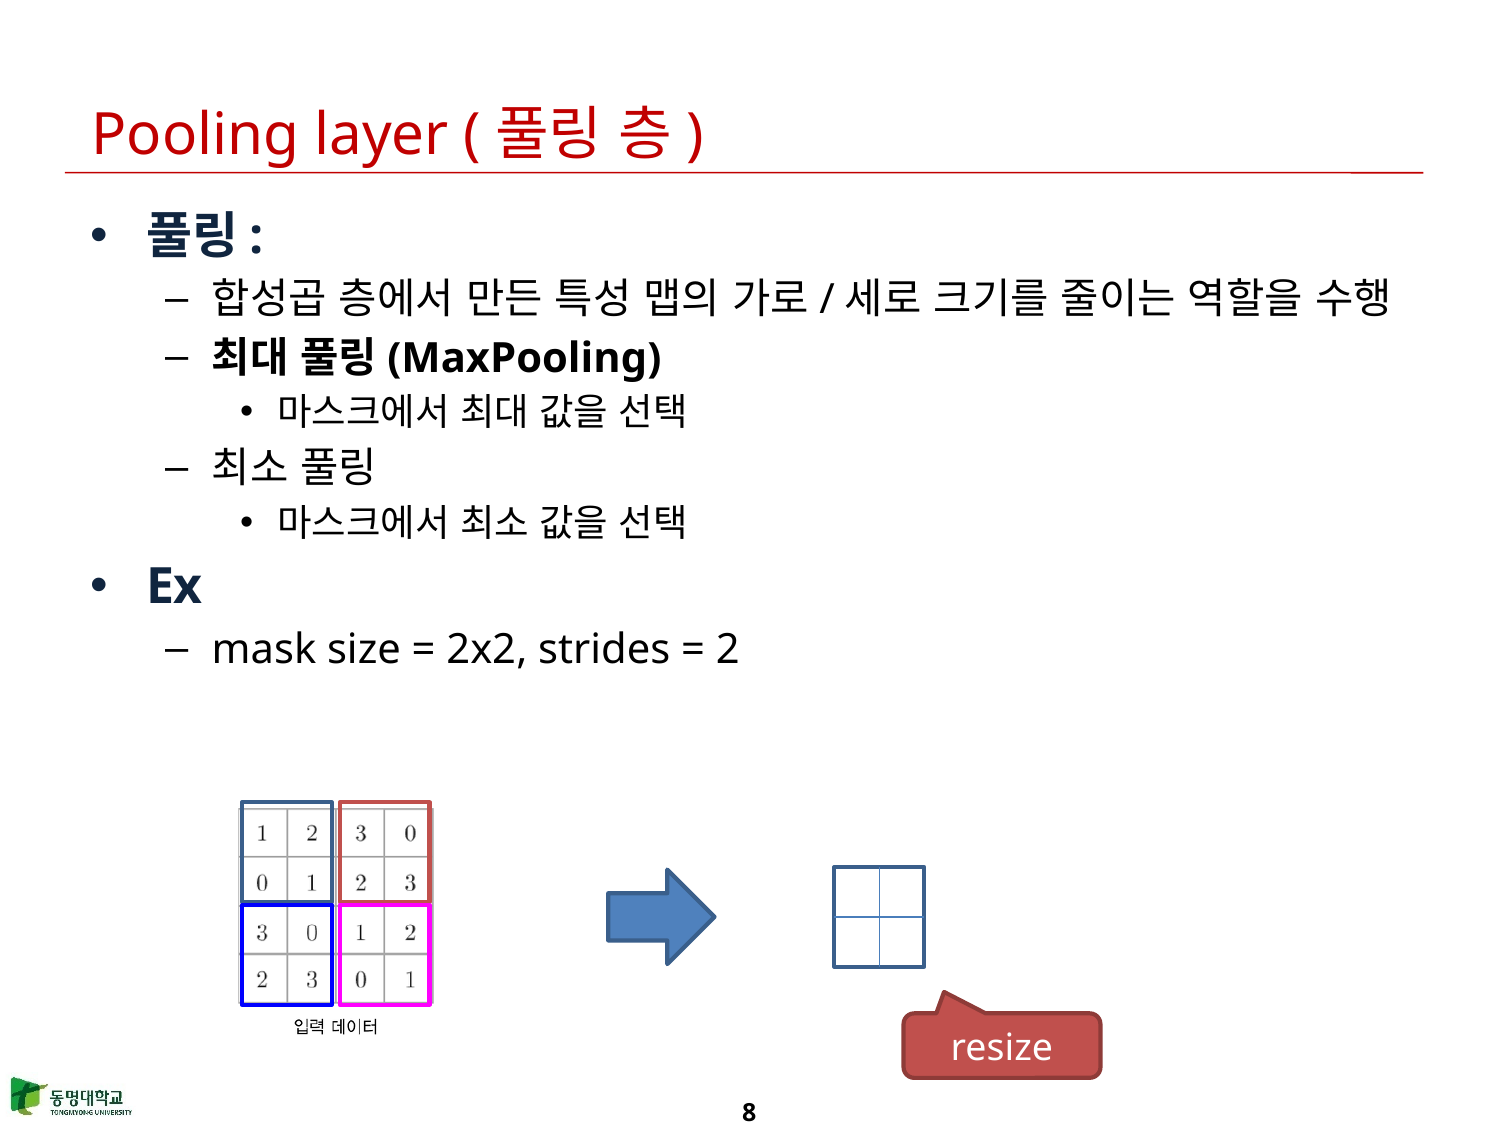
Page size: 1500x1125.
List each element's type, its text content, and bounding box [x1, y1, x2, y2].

text_box [606, 867, 717, 967]
text_box resize [901, 989, 1103, 1080]
slide_number 8 [574, 1088, 925, 1125]
picture [229, 802, 462, 1041]
title Pooling layer (풀링 층) [76, 42, 1424, 174]
list 풀링: 합성곱 층에서 만든 특성 맵의 가로/세로 크기를 줄이는 역할을 수행 최대 풀링(MaxPooling) 마스크에서 최대 값을 선택 최소 풀링 마스크에서 최소 값을 선택 Ex mask size = 2x2, strides = 2 [74, 196, 1426, 1044]
picture [5, 1072, 136, 1125]
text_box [834, 866, 925, 967]
